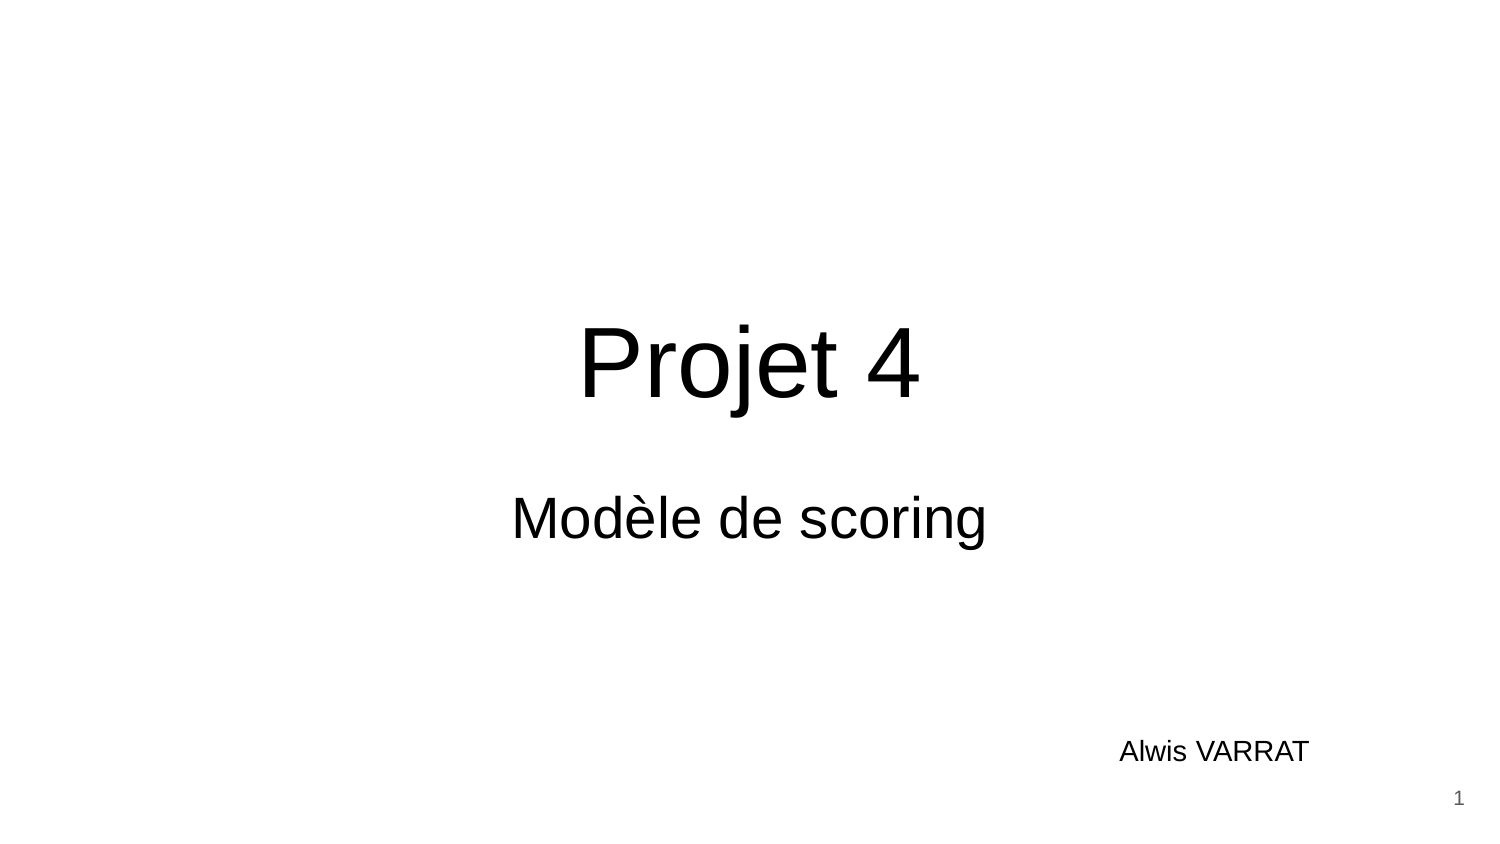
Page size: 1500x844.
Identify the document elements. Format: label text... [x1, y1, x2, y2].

subtitle Modèle de scoring [51, 464, 1449, 595]
title Projet 4 [51, 95, 1449, 433]
text_box Alwis VARRAT [1104, 717, 1466, 782]
slide_number ‹#› [1389, 764, 1480, 830]
